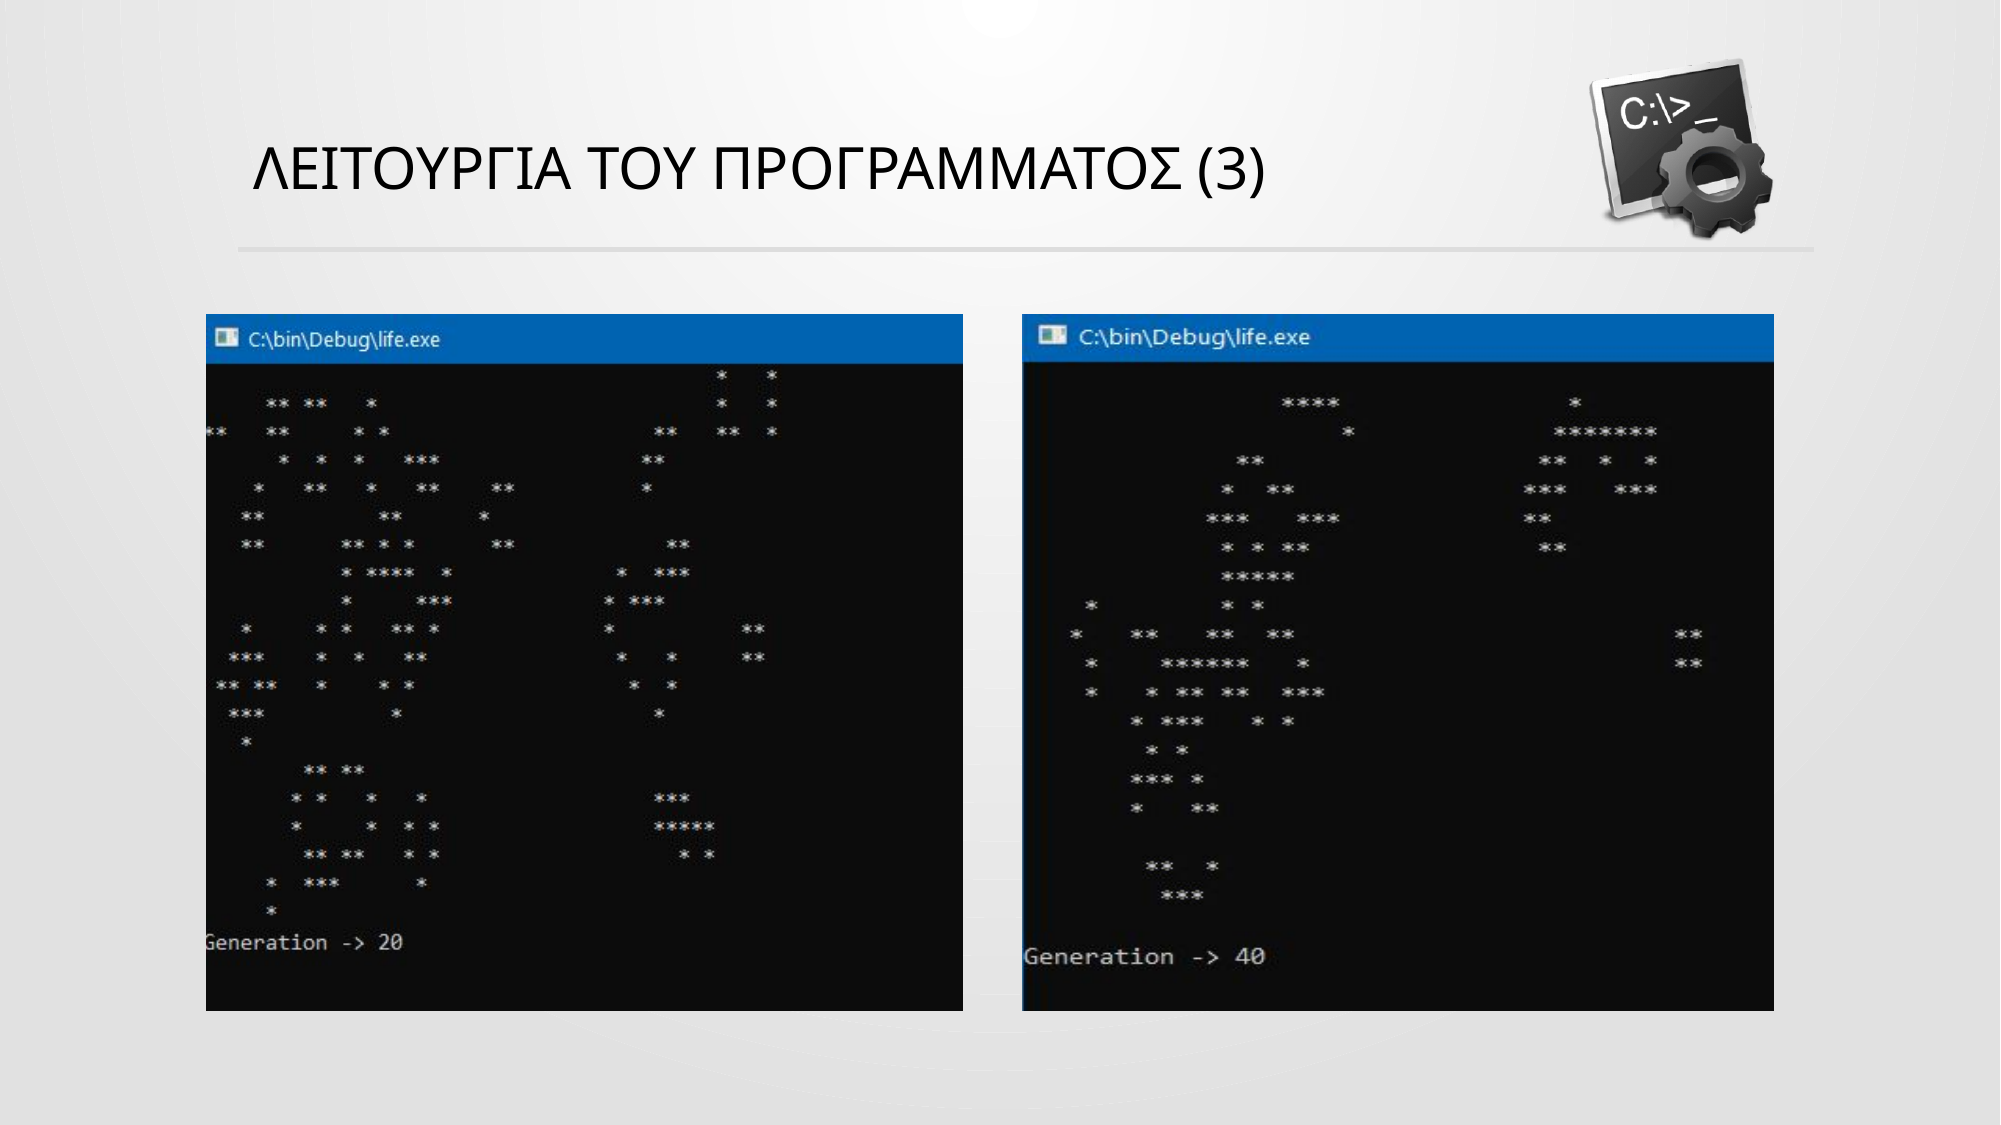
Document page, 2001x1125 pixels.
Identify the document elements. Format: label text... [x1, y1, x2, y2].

picture [1022, 314, 1774, 1011]
picture [1583, 53, 1777, 247]
picture [205, 314, 963, 1011]
title Λειτουργια του Προγραμματοσ (3) [238, 131, 1814, 250]
